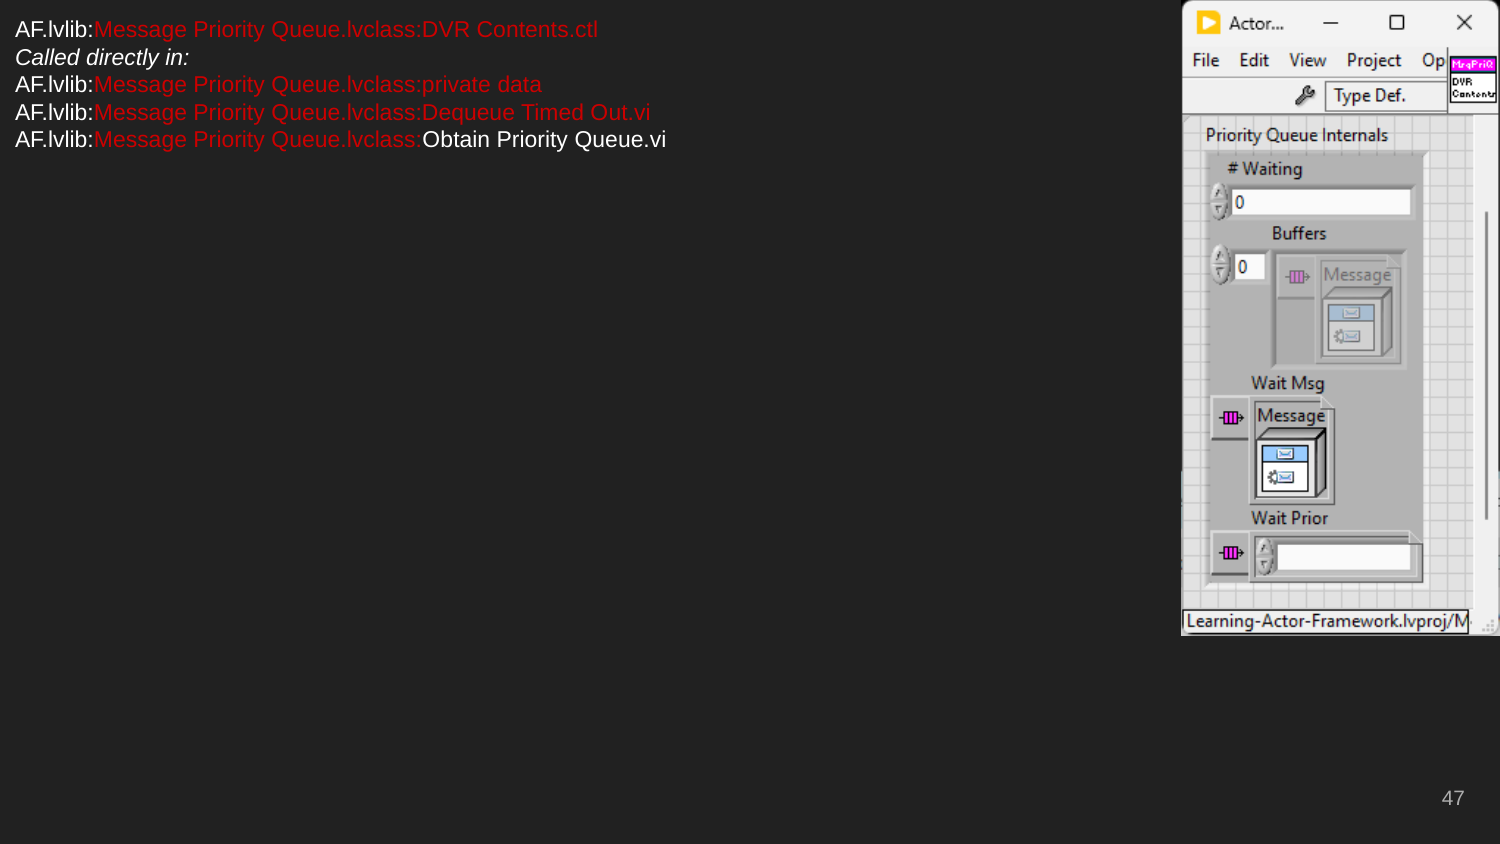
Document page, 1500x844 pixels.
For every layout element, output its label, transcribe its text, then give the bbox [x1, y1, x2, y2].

slide_number ‹#› [1389, 764, 1480, 830]
picture [1181, 0, 1500, 637]
title AF.lvlib:Message Priority Queue.lvclass:DVR Contents.ctl Called directly in: AF.lvlib:Message Priority Queue.lvclass:private data AF.lvlib:Message Priority Queue.lvclass:Dequeue Timed Out.vi AF.lvlib:Message Priority Queue.lvclass:Obtain Priority Queue.vi [0, 0, 1179, 158]
